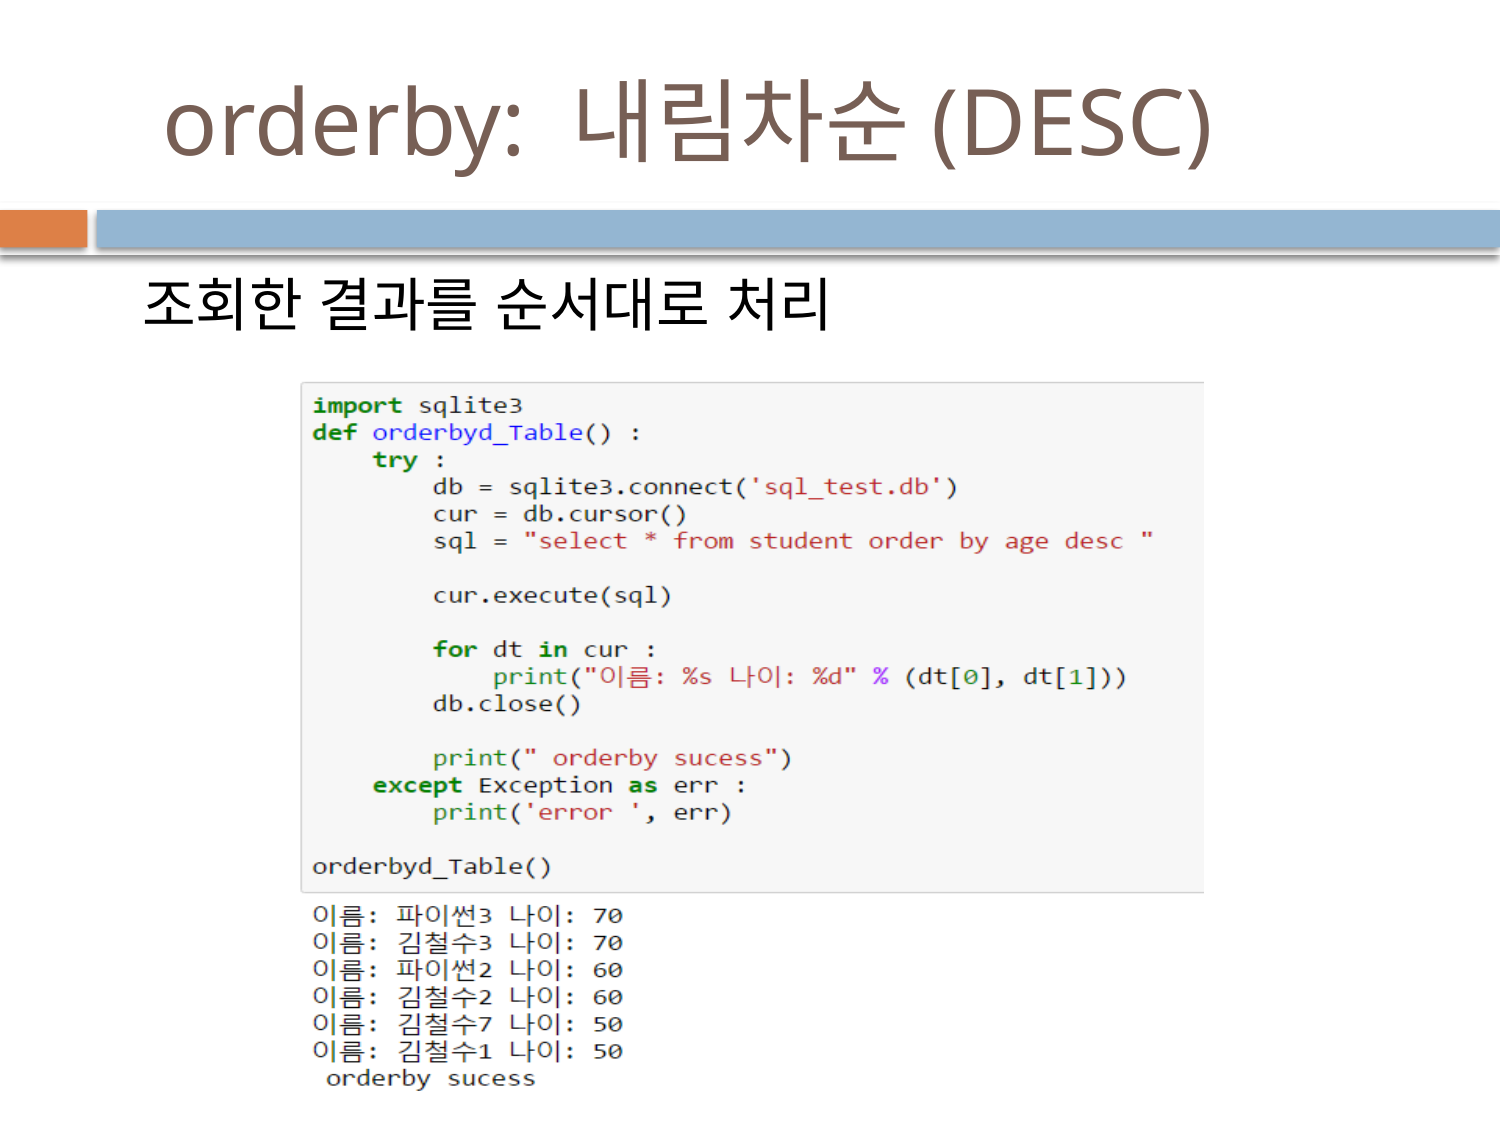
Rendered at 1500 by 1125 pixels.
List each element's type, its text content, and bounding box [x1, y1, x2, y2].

text_box 조회한 결과를 순서대로 처리 [100, 261, 1412, 346]
picture [295, 373, 1205, 1100]
title orderby: 내림차순(DESC) [100, 37, 1438, 200]
